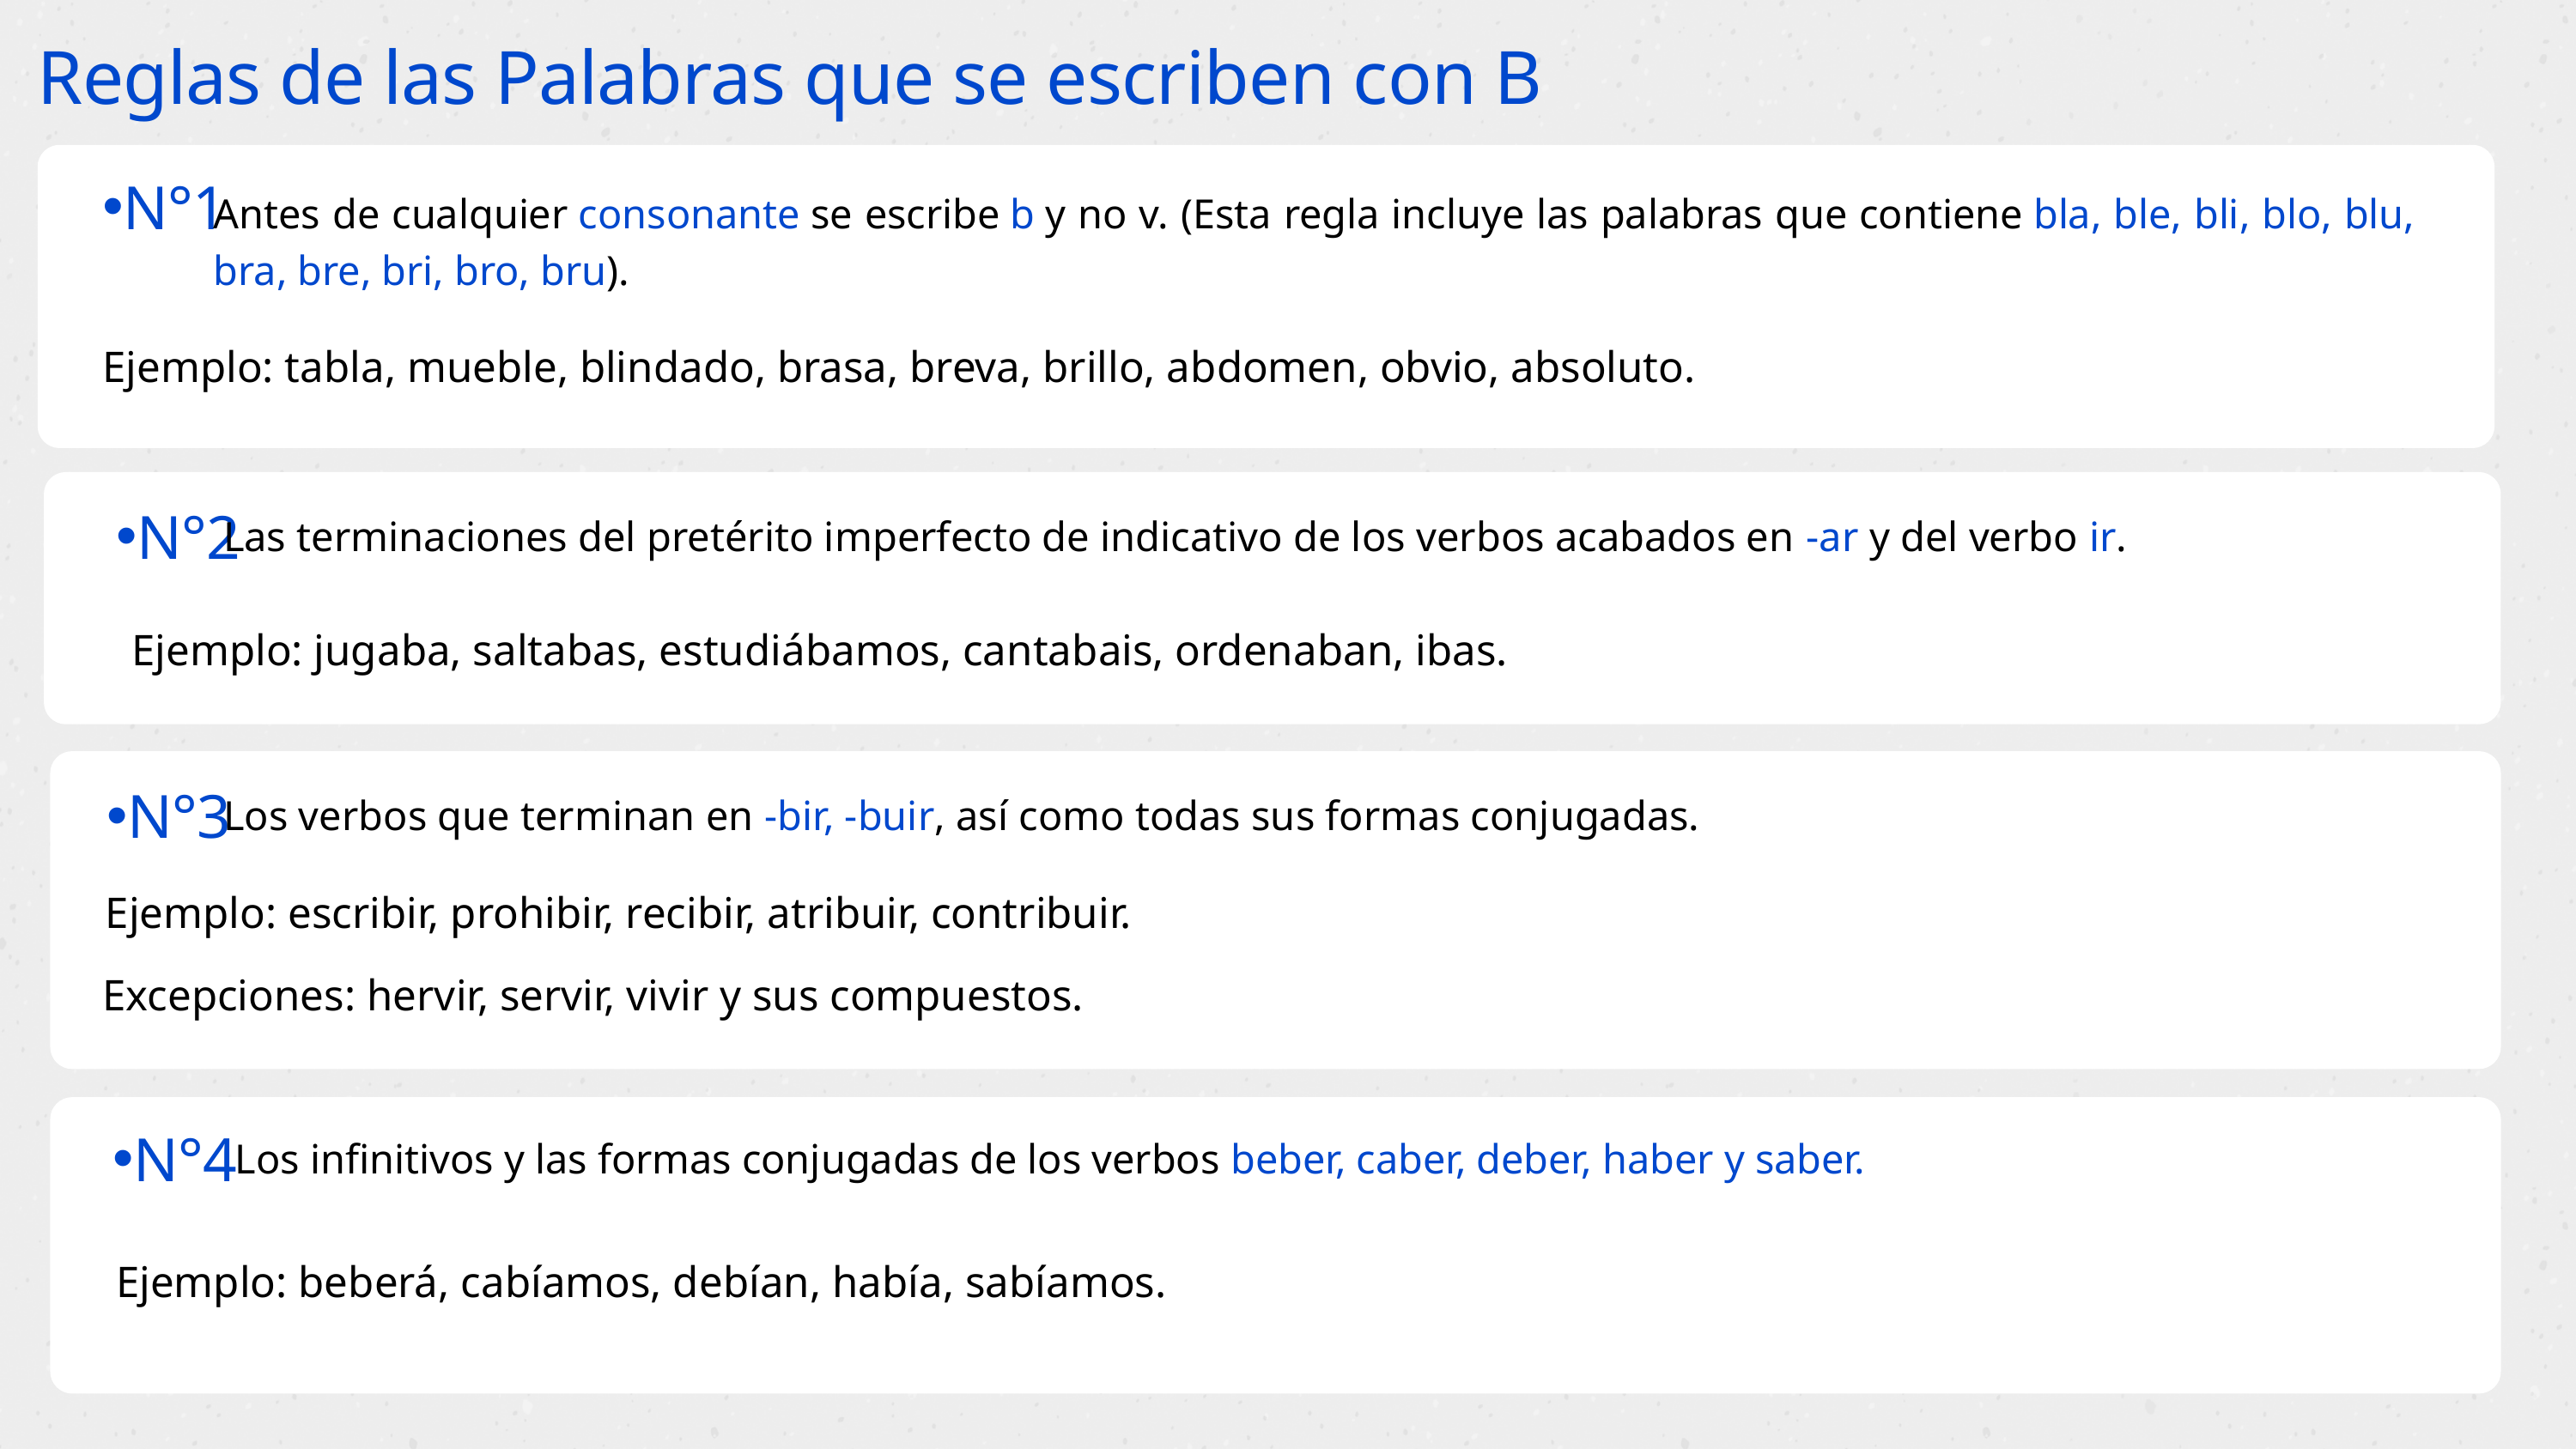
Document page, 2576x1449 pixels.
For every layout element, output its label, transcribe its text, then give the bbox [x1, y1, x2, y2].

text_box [50, 1096, 2501, 1394]
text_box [37, 144, 2495, 449]
text_box Reglas de las Palabras que se escriben con B [37, 37, 1654, 119]
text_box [50, 750, 2501, 1070]
picture [0, 0, 2576, 1449]
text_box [43, 471, 2501, 724]
